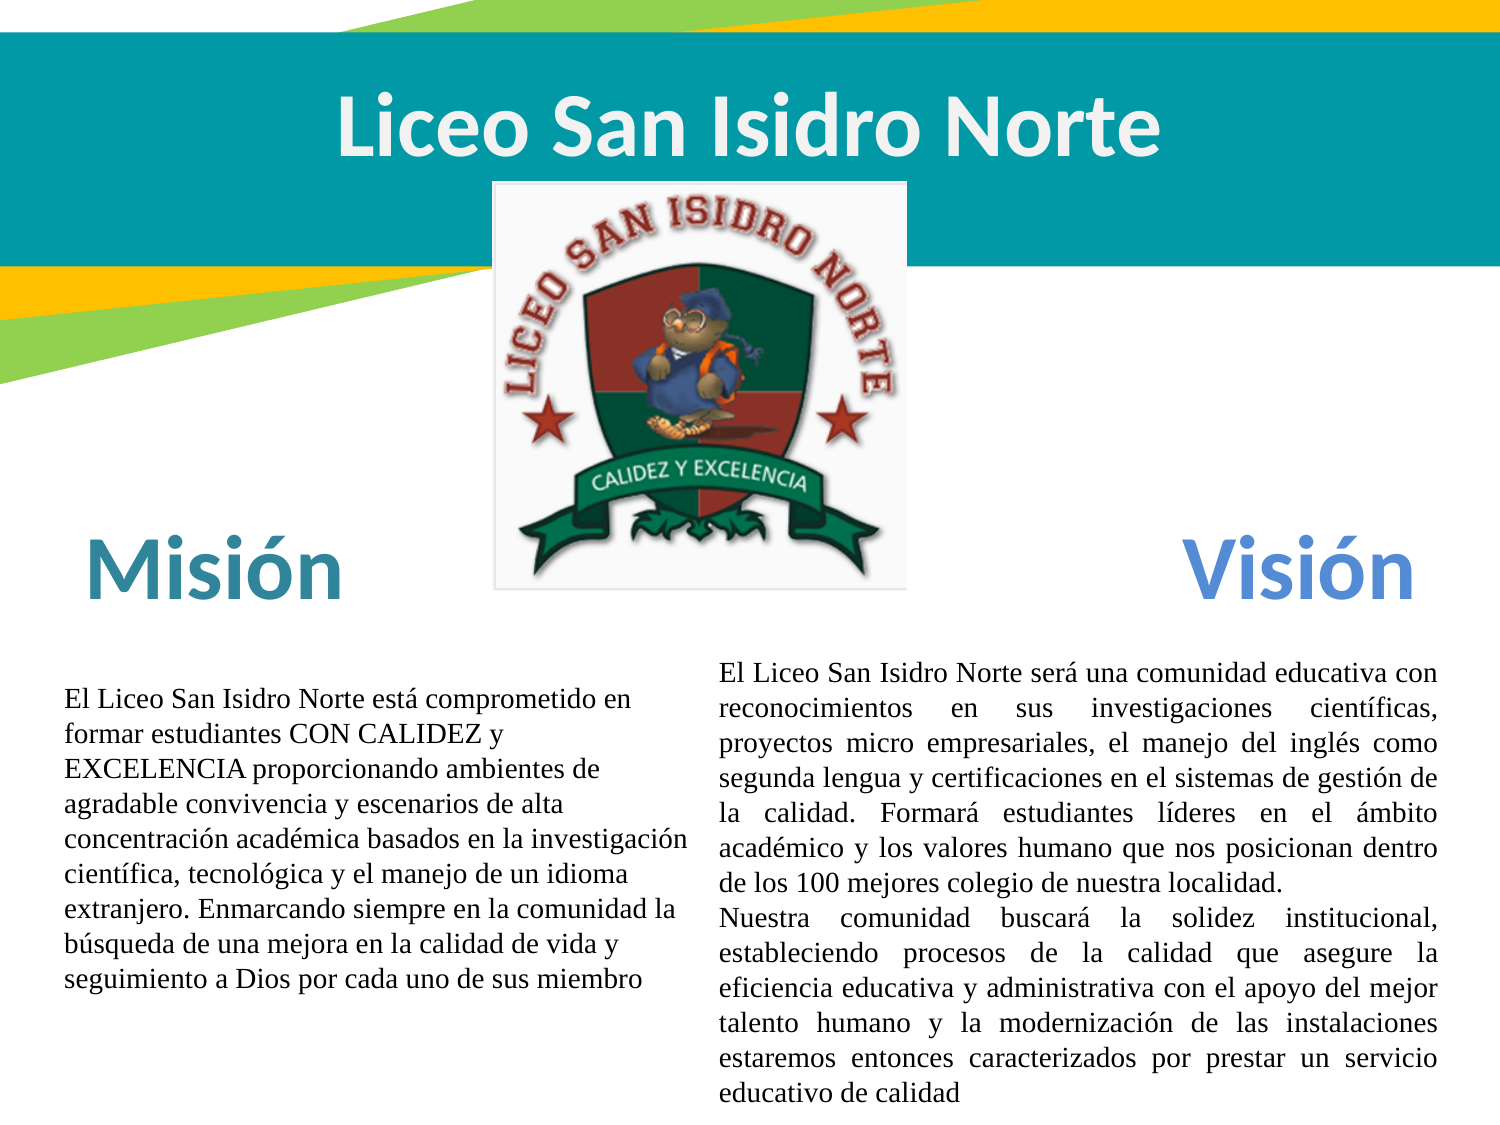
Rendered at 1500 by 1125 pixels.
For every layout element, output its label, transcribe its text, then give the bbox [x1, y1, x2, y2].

text_box El Liceo San Isidro Norte está comprometido en formar estudiantes CON CALIDEZ y EXCELENCIA proporcionando ambientes de agradable convivencia y escenarios de alta concentración académica basados en la investigación científica, tecnológica y el manejo de un idioma extranjero. Enmarcando siempre en la comunidad la búsqueda de una mejora en la calidad de vida y seguimiento a Dios por cada uno de sus miembro [49, 671, 703, 1005]
text_box Visión [1167, 466, 1500, 659]
text_box Liceo San Isidro Norte [143, 23, 1357, 217]
picture [492, 181, 907, 592]
text_box Misión [69, 466, 1167, 659]
text_box El Liceo San Isidro Norte será una comunidad educativa con reconocimientos en sus investigaciones científicas, proyectos micro empresariales, el manejo del inglés como segunda lengua y certificaciones en el sistemas de gestión de la calidad. Formará estudiantes líderes en el ámbito académico y los valores humano que nos posicionan dentro de los 100 mejores colegio de nuestra localidad. Nuestra comunidad buscará la solidez institucional, estableciendo procesos de la calidad que asegure la eficiencia educativa y administrativa con el apoyo del mejor talento humano y la modernización de las instalaciones estaremos entonces caracterizados por prestar un servicio educativo de calidad [703, 645, 1454, 1125]
